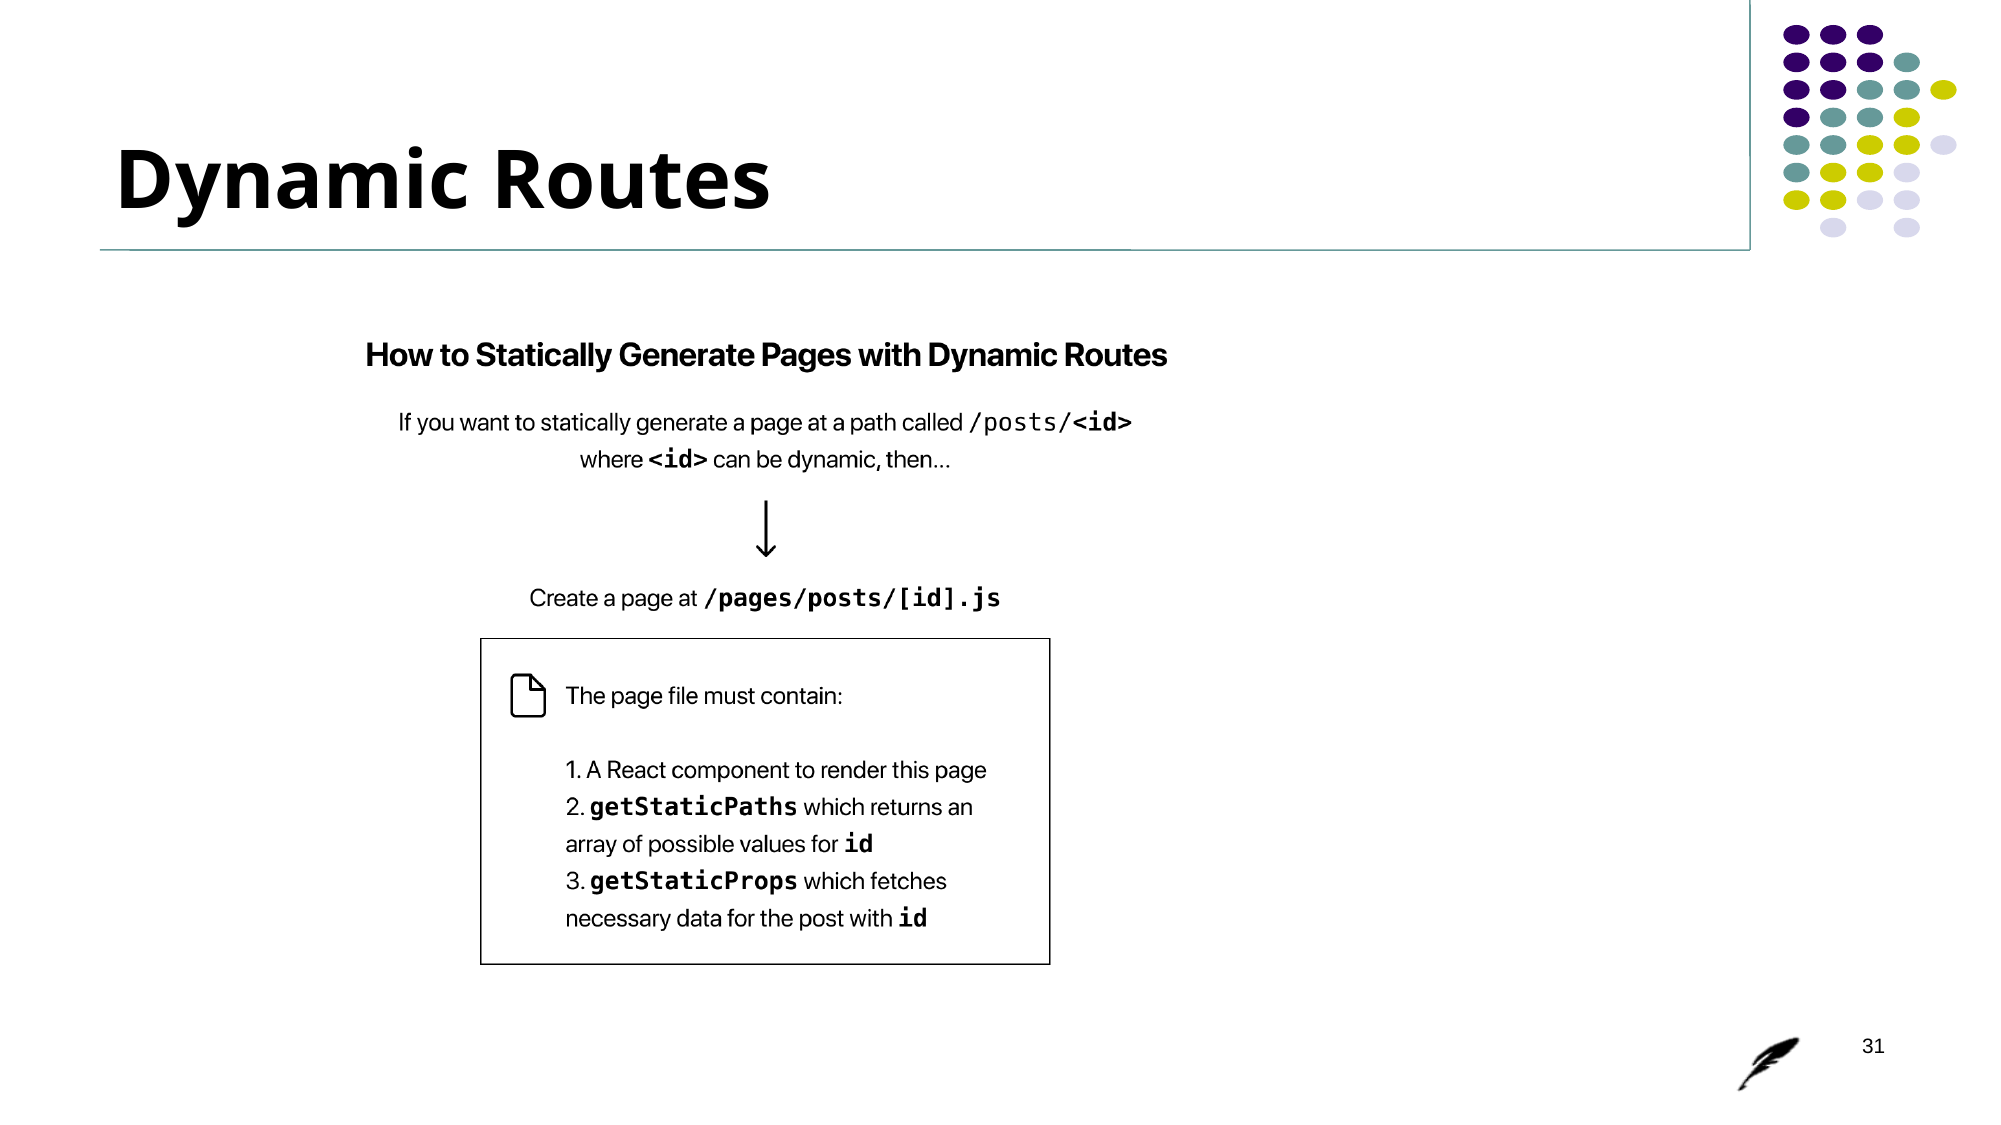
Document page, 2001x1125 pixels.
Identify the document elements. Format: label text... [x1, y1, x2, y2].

title Dynamic Routes [99, 20, 1750, 233]
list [337, 301, 1193, 1025]
slide_number 31 [1433, 1025, 1900, 1100]
